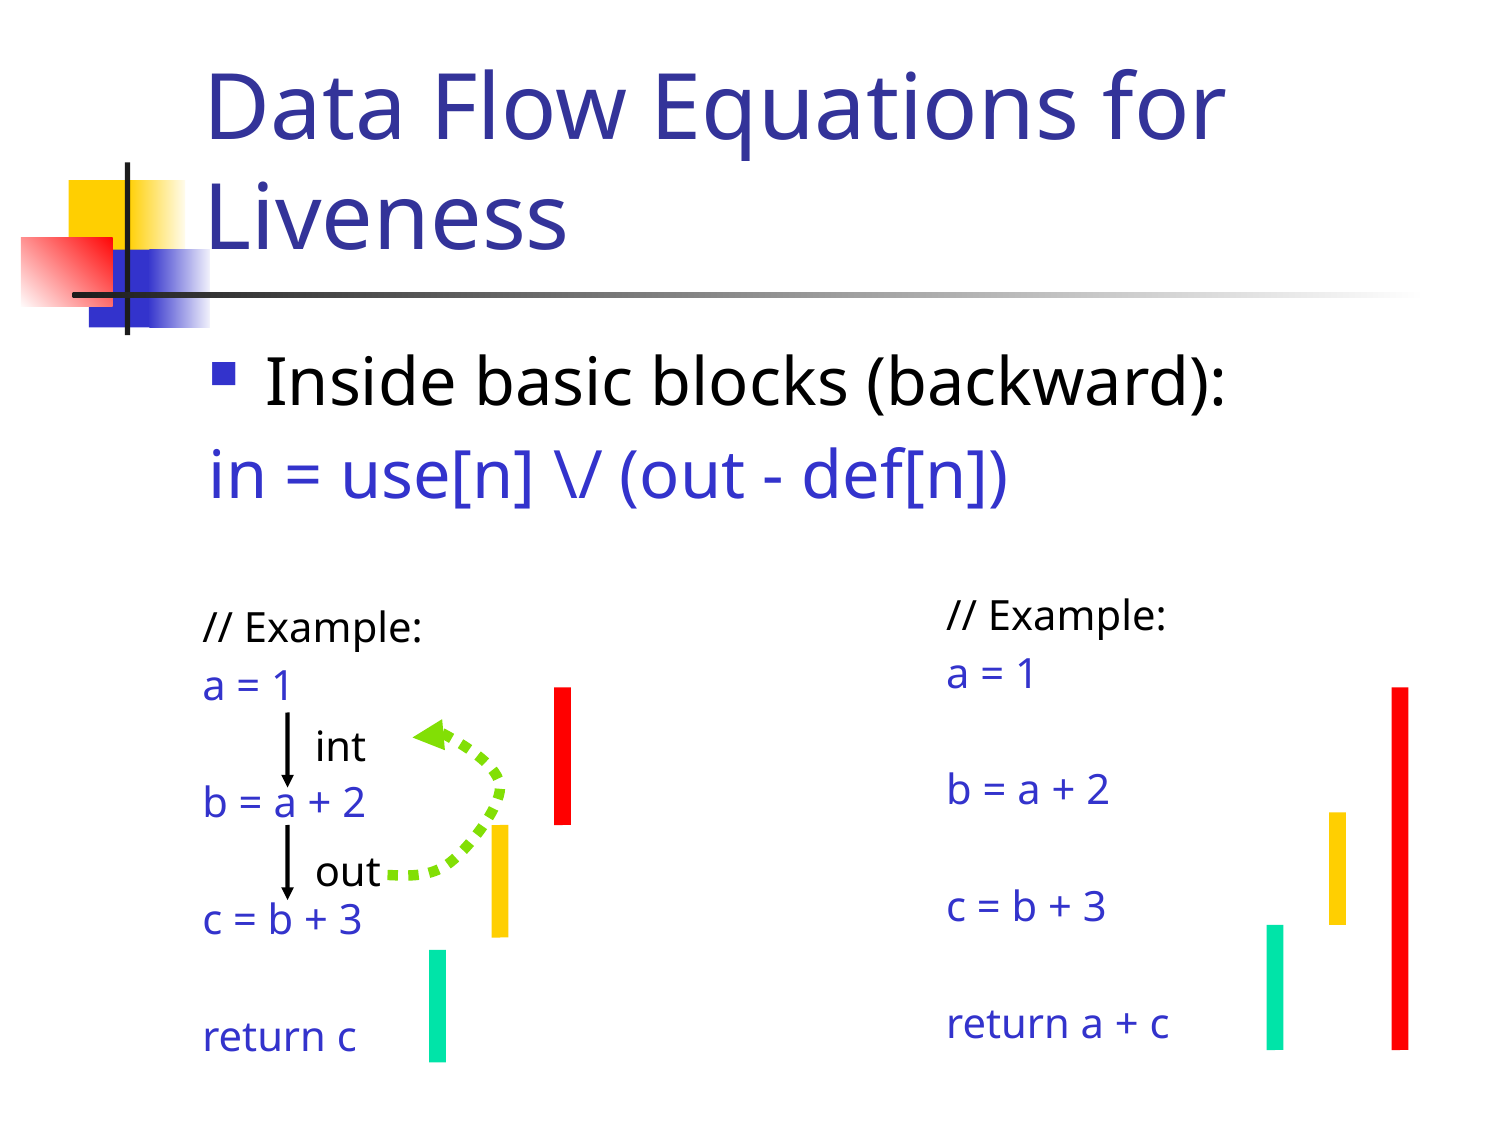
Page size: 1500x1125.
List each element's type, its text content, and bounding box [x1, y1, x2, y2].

text_box [281, 712, 294, 788]
text_box [281, 824, 294, 901]
text_box int [299, 712, 450, 778]
text_box [387, 728, 501, 876]
title Data Flow Equations for Liveness [188, 35, 1468, 275]
text_box out [299, 837, 450, 903]
text_box // Example: a = 1 b = a + 2 c = b + 3 return a + c [931, 580, 1350, 1063]
text_box // Example: a = 1 b = a + 2 c = b + 3 return c [187, 593, 638, 1075]
list Inside basic blocks (backward): in = use[n] \/ (out - def[n]) [193, 331, 1469, 1006]
